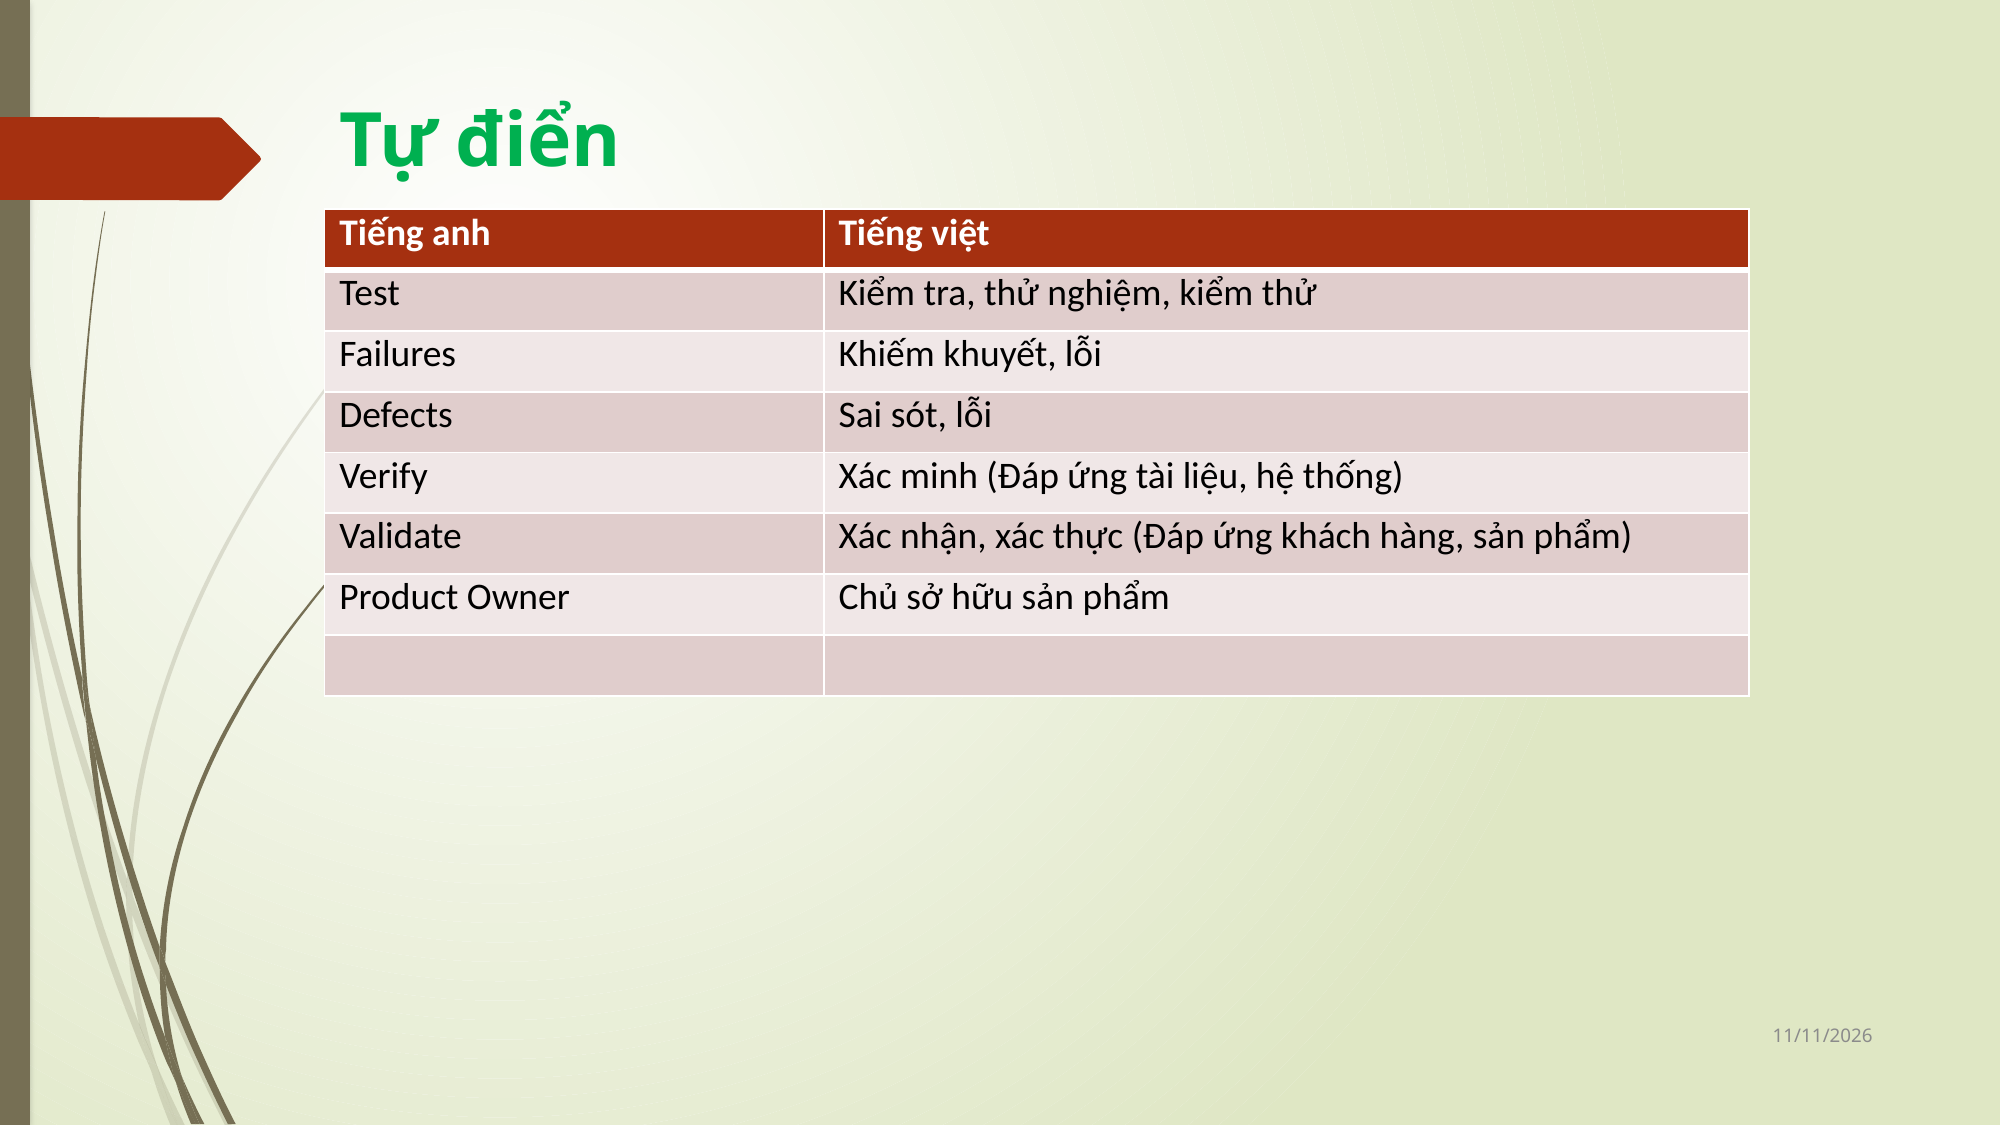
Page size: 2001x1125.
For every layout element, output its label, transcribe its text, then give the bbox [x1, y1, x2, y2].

table_cell Khiếm khuyết, lỗi [825, 332, 1748, 391]
title Tự điển [324, 83, 1787, 223]
table_cell [325, 636, 823, 695]
table_cell Chủ sở hữu sản phẩm [825, 575, 1748, 634]
table_cell Validate [325, 514, 823, 573]
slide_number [1699, 1005, 1888, 1067]
table_cell Failures [325, 332, 823, 391]
table_cell Product Owner [325, 575, 823, 634]
table_header Tiếng việt [825, 210, 1748, 267]
table_cell Test [325, 273, 823, 330]
table_cell [825, 636, 1748, 695]
table_cell Defects [325, 393, 823, 452]
table_cell Kiểm tra, thử nghiệm, kiểm thử [825, 273, 1748, 330]
table_header Tiếng anh [325, 210, 823, 267]
table_cell Verify [325, 453, 823, 512]
table_cell Sai sót, lỗi [825, 393, 1748, 452]
table_cell Xác minh (Đáp ứng tài liệu, hệ thống) [825, 453, 1748, 512]
table_cell Xác nhận, xác thực (Đáp ứng khách hàng, sản phẩm) [825, 514, 1748, 573]
